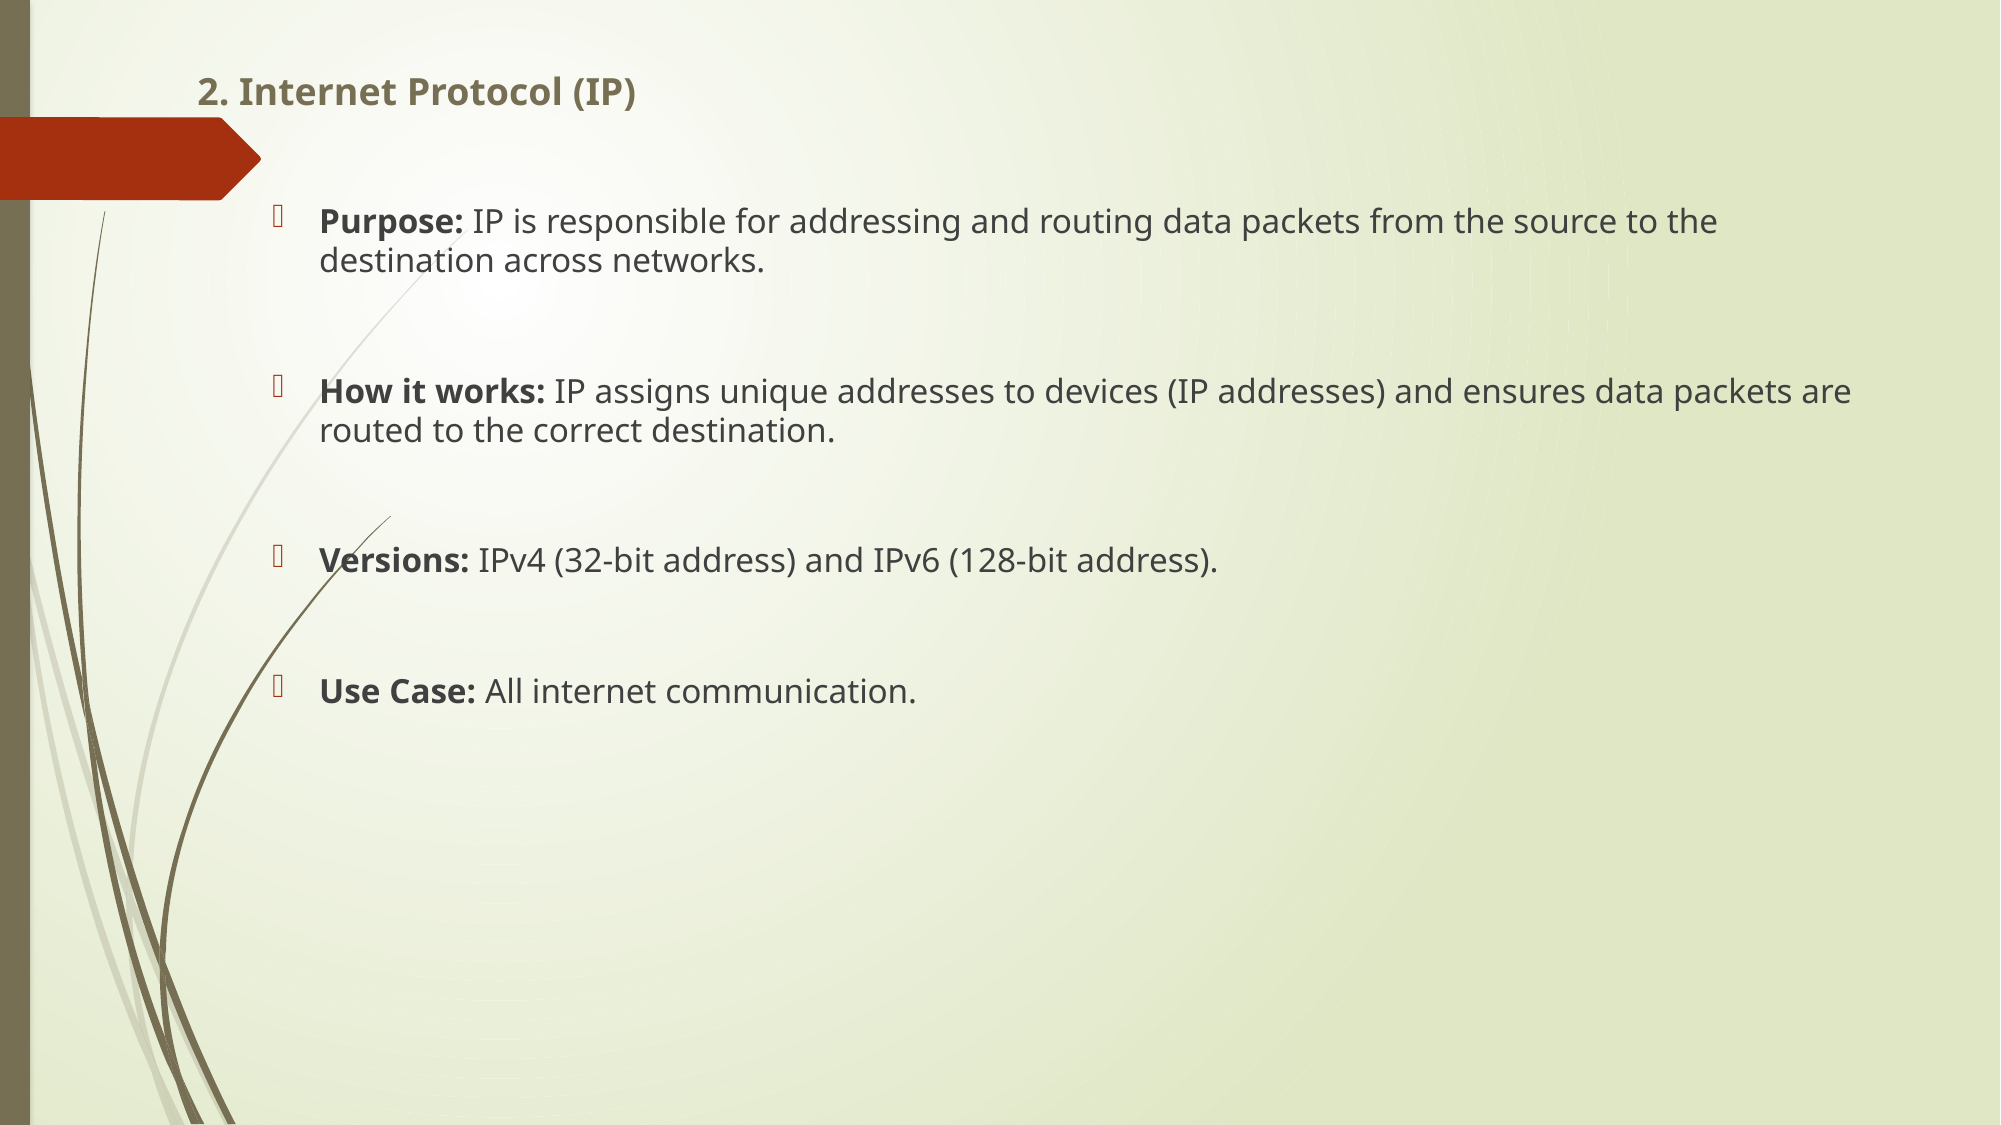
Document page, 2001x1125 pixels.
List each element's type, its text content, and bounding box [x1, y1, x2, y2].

list 2. Internet Protocol (IP) Purpose: IP is responsible for addressing and routing data packets from the source to the destination across networks. How it works: IP assigns unique addresses to devices (IP addresses) and ensures data packets are routed to the correct destination. Versions: IPv4 (32-bit address) and IPv6 (128-bit address). Use Case: All internet communication. [182, 60, 1908, 775]
